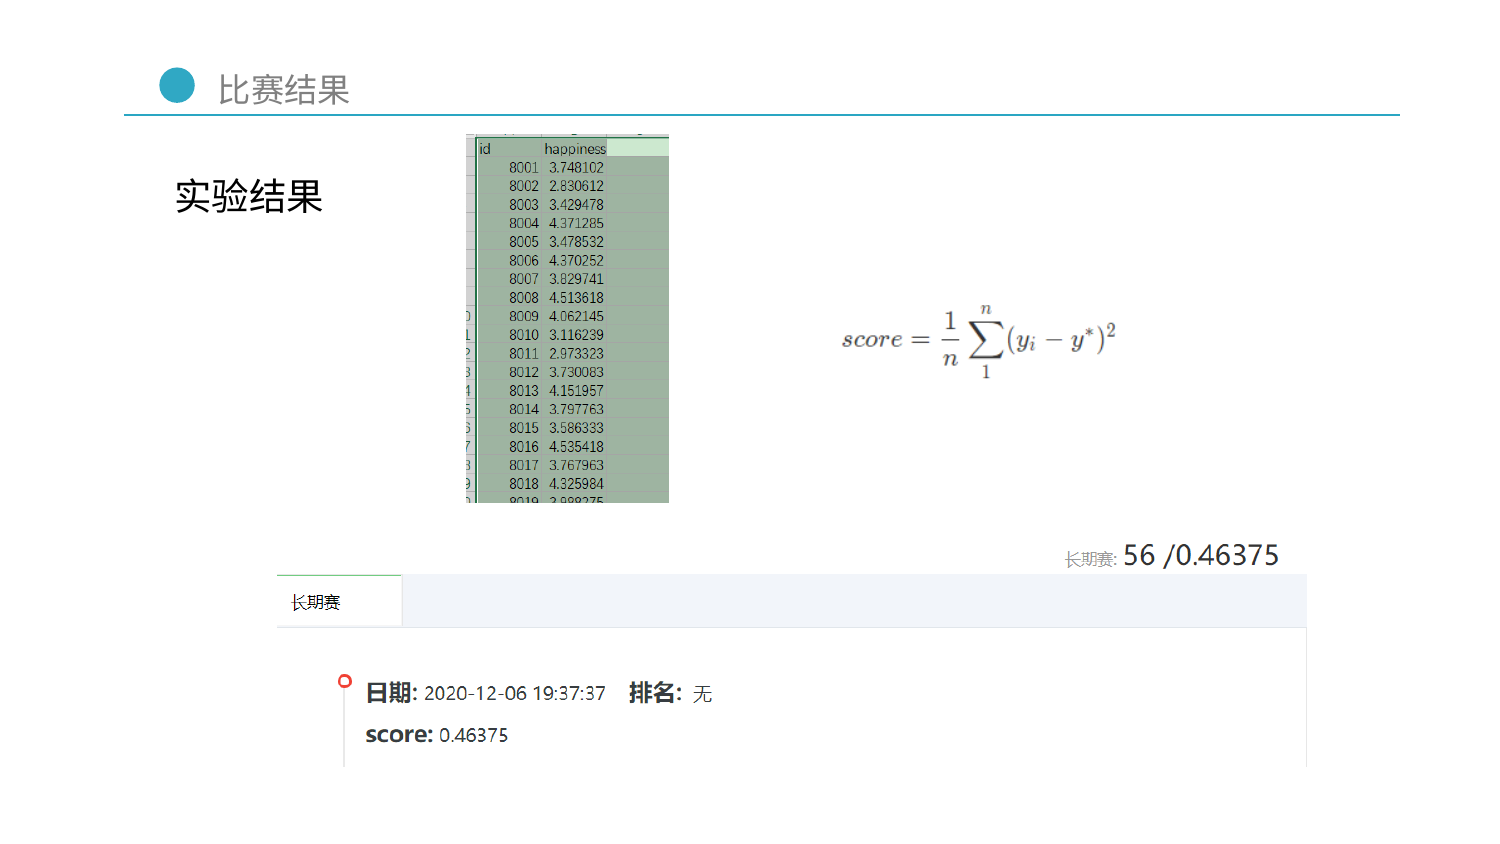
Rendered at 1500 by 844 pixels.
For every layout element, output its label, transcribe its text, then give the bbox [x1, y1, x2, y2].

picture [466, 134, 669, 503]
picture [800, 270, 1160, 402]
text_box 实验结果 [159, 165, 384, 226]
picture [276, 507, 1323, 767]
